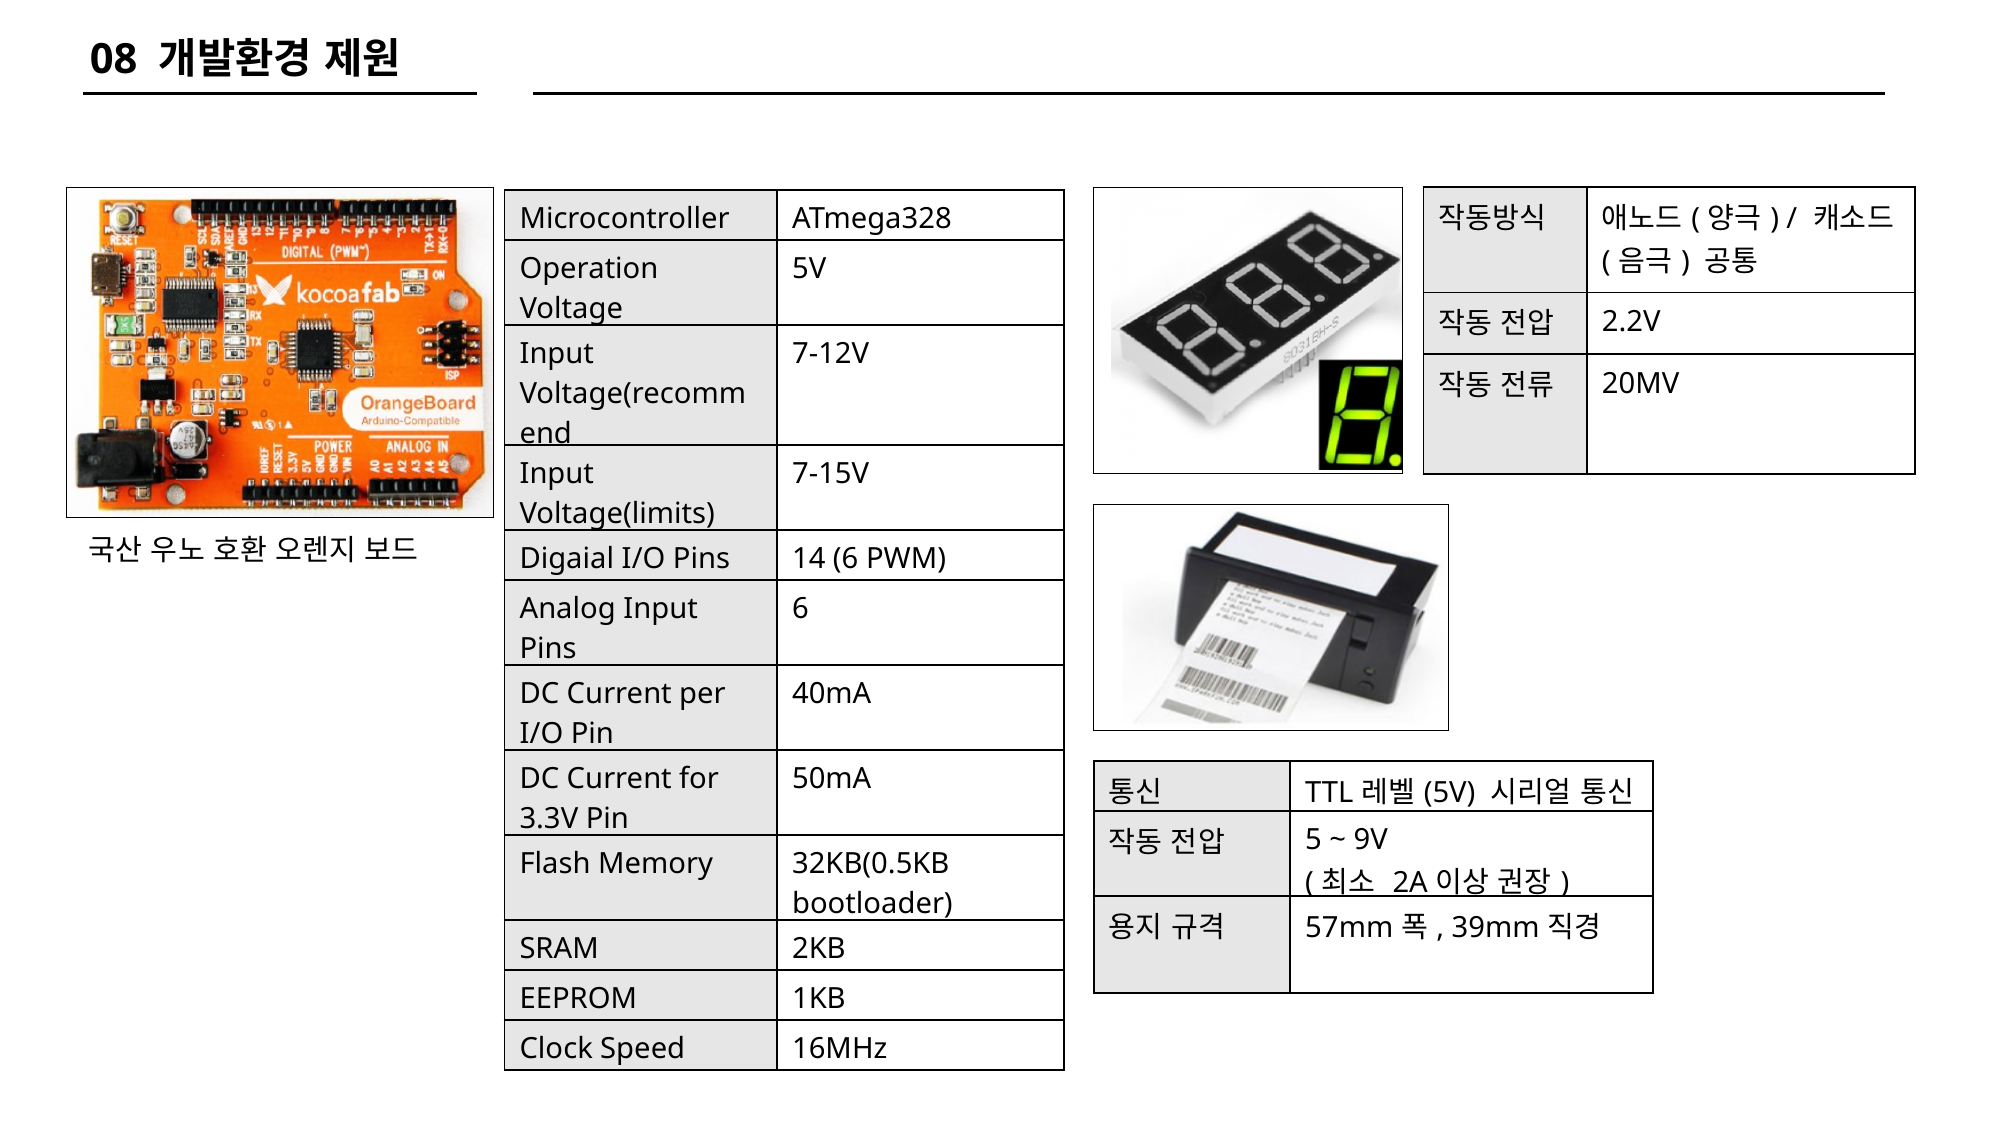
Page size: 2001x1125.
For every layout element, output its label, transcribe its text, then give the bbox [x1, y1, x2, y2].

table_cell 20MV [1588, 355, 1914, 473]
table_cell 50mA [778, 751, 1063, 834]
table_header TTL레벨(5V) 시리얼 통신 [1291, 762, 1652, 810]
table_cell 6 [778, 581, 1063, 664]
text_box 08 개발환경 제원 [74, 24, 569, 89]
table_header 작동방식 [1424, 188, 1586, 292]
picture [1093, 187, 1403, 474]
table_header Microcontroller [505, 191, 776, 239]
table_cell 7-15V [778, 446, 1063, 529]
text_box 국산 우노 호환 오렌지 보드 [74, 524, 475, 574]
table_cell 작동 전압 [1424, 293, 1586, 353]
table_cell Input Voltage(limits) [505, 446, 776, 529]
table_cell Operation Voltage [505, 241, 776, 324]
table_cell 2.2V [1588, 293, 1914, 353]
table_cell Input Voltage(recommend [505, 326, 776, 444]
table_cell 5 ~ 9V (최소 2A이상 권장) [1291, 812, 1652, 895]
table_cell 32KB(0.5KB bootloader) [778, 836, 1063, 919]
table_cell 5V [778, 241, 1063, 324]
table_cell 57mm폭, 39mm직경 [1291, 897, 1652, 992]
table_cell 40mA [778, 666, 1063, 749]
table_cell 14 (6 PWM) [778, 531, 1063, 579]
table_cell Digaial I/O Pins [505, 531, 776, 579]
table_cell DC Current for 3.3V Pin [505, 751, 776, 834]
table_cell SRAM [505, 921, 776, 969]
table_header 애노드(양극) / 캐소드(음극) 공통 [1588, 188, 1914, 292]
table_cell 용지 규격 [1095, 897, 1289, 992]
table_header ATmega328 [778, 191, 1063, 239]
table_header 통신 [1095, 762, 1289, 810]
picture [1093, 504, 1450, 731]
table_cell 7-12V [778, 326, 1063, 444]
table_cell DC Current per I/O Pin [505, 666, 776, 749]
table_cell 작동 전류 [1424, 355, 1586, 473]
table_cell 2KB [778, 921, 1063, 969]
table_cell 1KB [778, 971, 1063, 1019]
table_cell 16MHz [778, 1021, 1063, 1069]
table_cell Analog Input Pins [505, 581, 776, 664]
picture [66, 187, 494, 518]
table_cell Flash Memory [505, 836, 776, 919]
table_cell Clock Speed [505, 1021, 776, 1069]
table_cell 작동 전압 [1095, 812, 1289, 895]
table_cell EEPROM [505, 971, 776, 1019]
